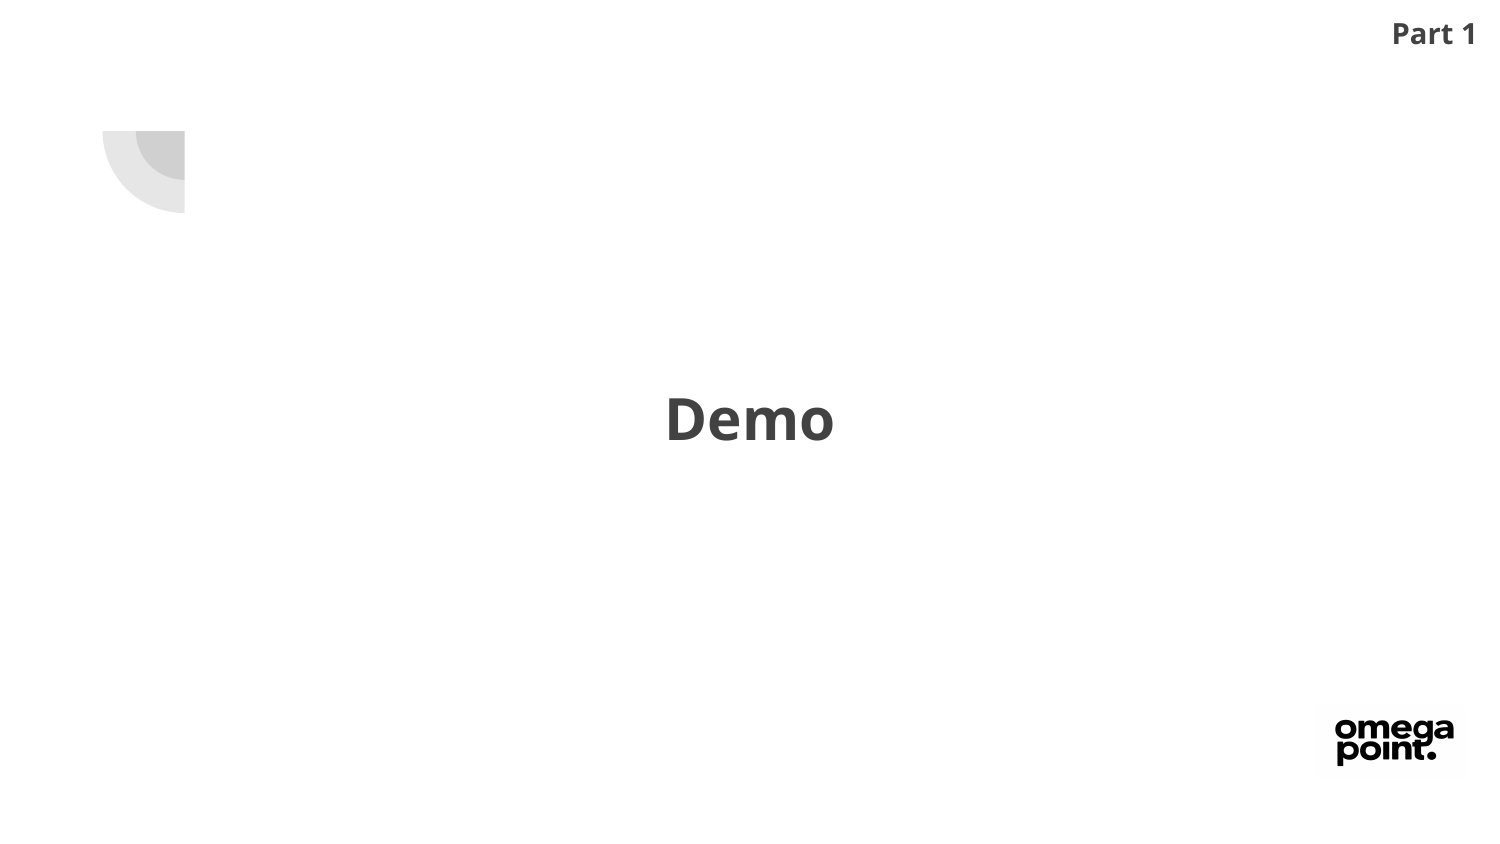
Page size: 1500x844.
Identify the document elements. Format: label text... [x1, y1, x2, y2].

title Demo [502, 367, 998, 477]
title Part 1 [1376, 0, 1500, 66]
picture [1314, 704, 1465, 778]
